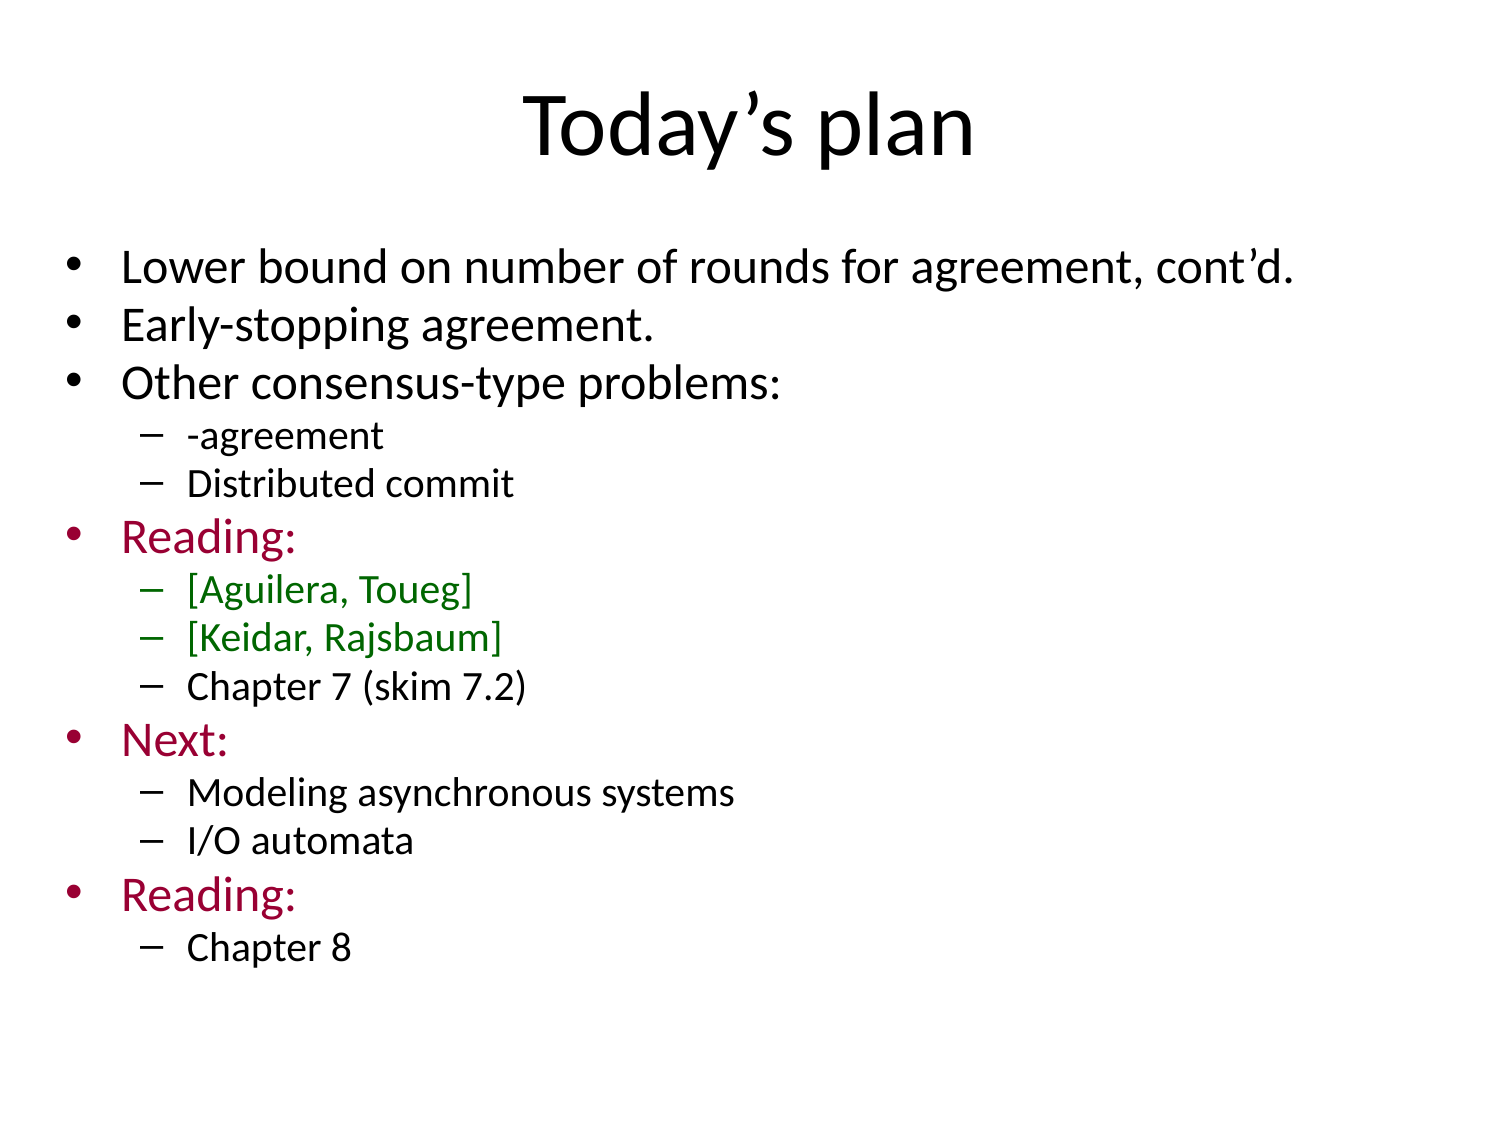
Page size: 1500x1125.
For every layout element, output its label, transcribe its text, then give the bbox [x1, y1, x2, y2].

title Today’s plan [75, 24, 1425, 213]
